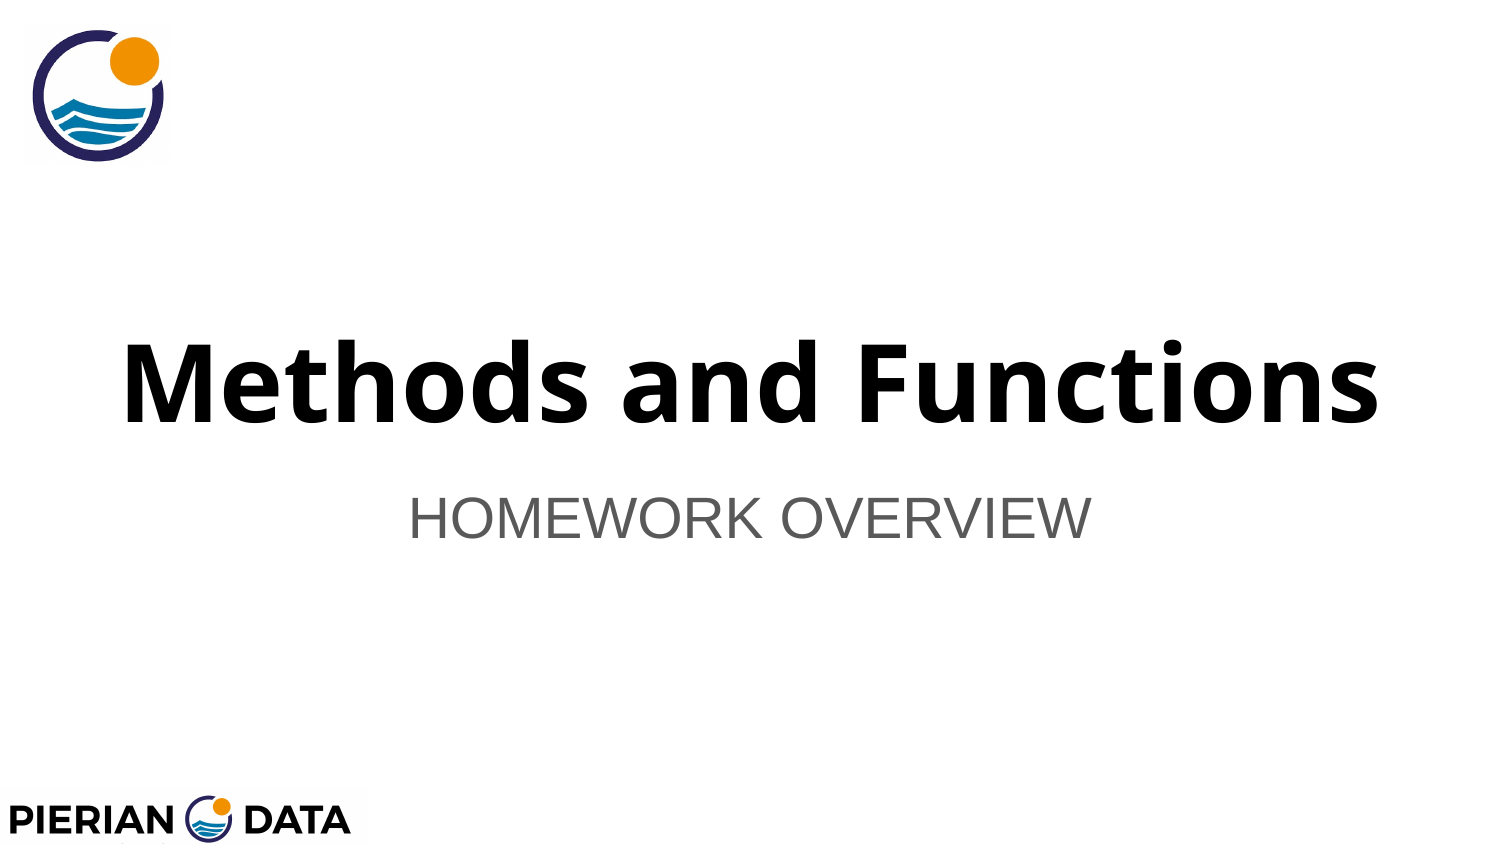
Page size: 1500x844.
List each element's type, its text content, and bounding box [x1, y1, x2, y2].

title Methods and Functions [51, 122, 1449, 459]
subtitle HOMEWORK OVERVIEW [51, 464, 1449, 595]
picture [24, 24, 172, 167]
picture [0, 787, 368, 844]
